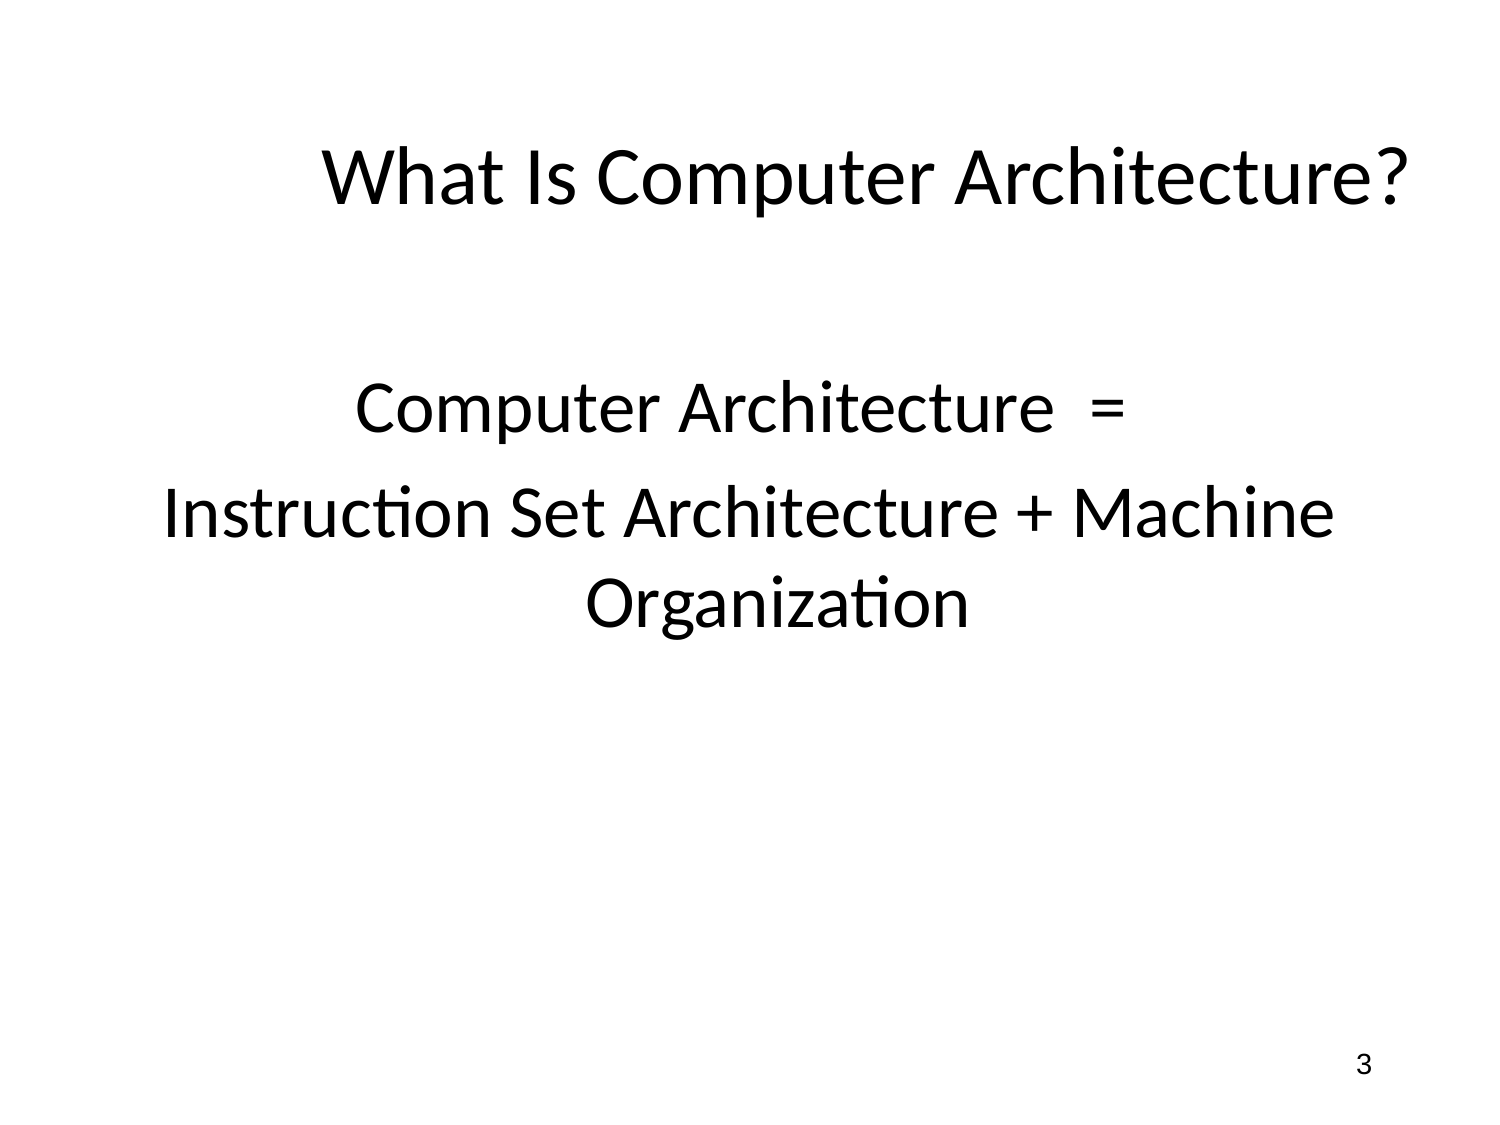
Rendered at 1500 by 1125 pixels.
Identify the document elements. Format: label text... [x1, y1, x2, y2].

text_box 3 [1287, 1025, 1388, 1100]
title What Is Computer Architecture? [234, 83, 1500, 260]
list Computer Architecture = Instruction Set Architecture + Machine Organization [112, 350, 1388, 1025]
